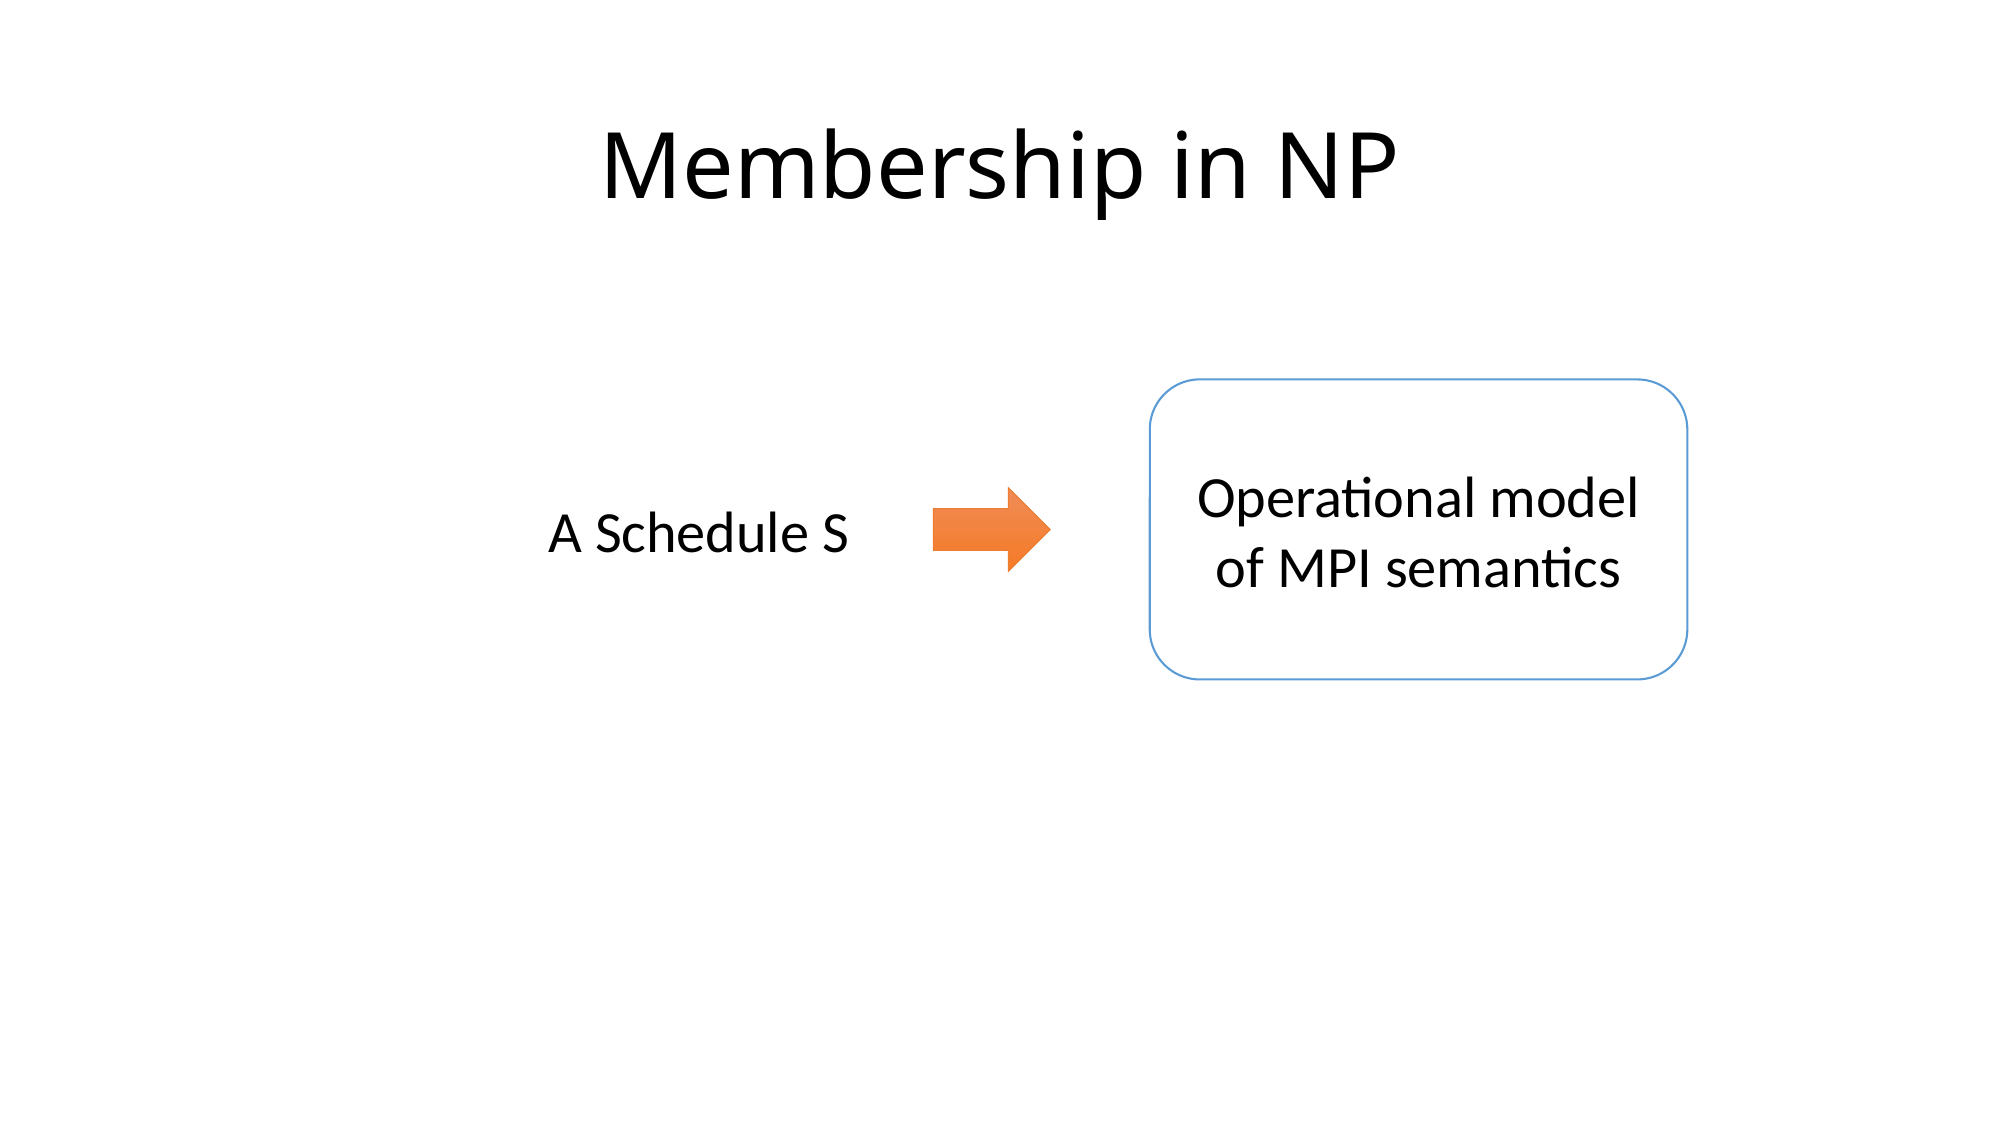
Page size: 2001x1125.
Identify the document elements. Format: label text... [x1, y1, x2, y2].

text_box A Schedule S [533, 486, 865, 572]
text_box Operational model of MPI semantics [1148, 378, 1689, 681]
text_box [932, 486, 1051, 573]
title Membership in NP [137, 59, 1863, 278]
